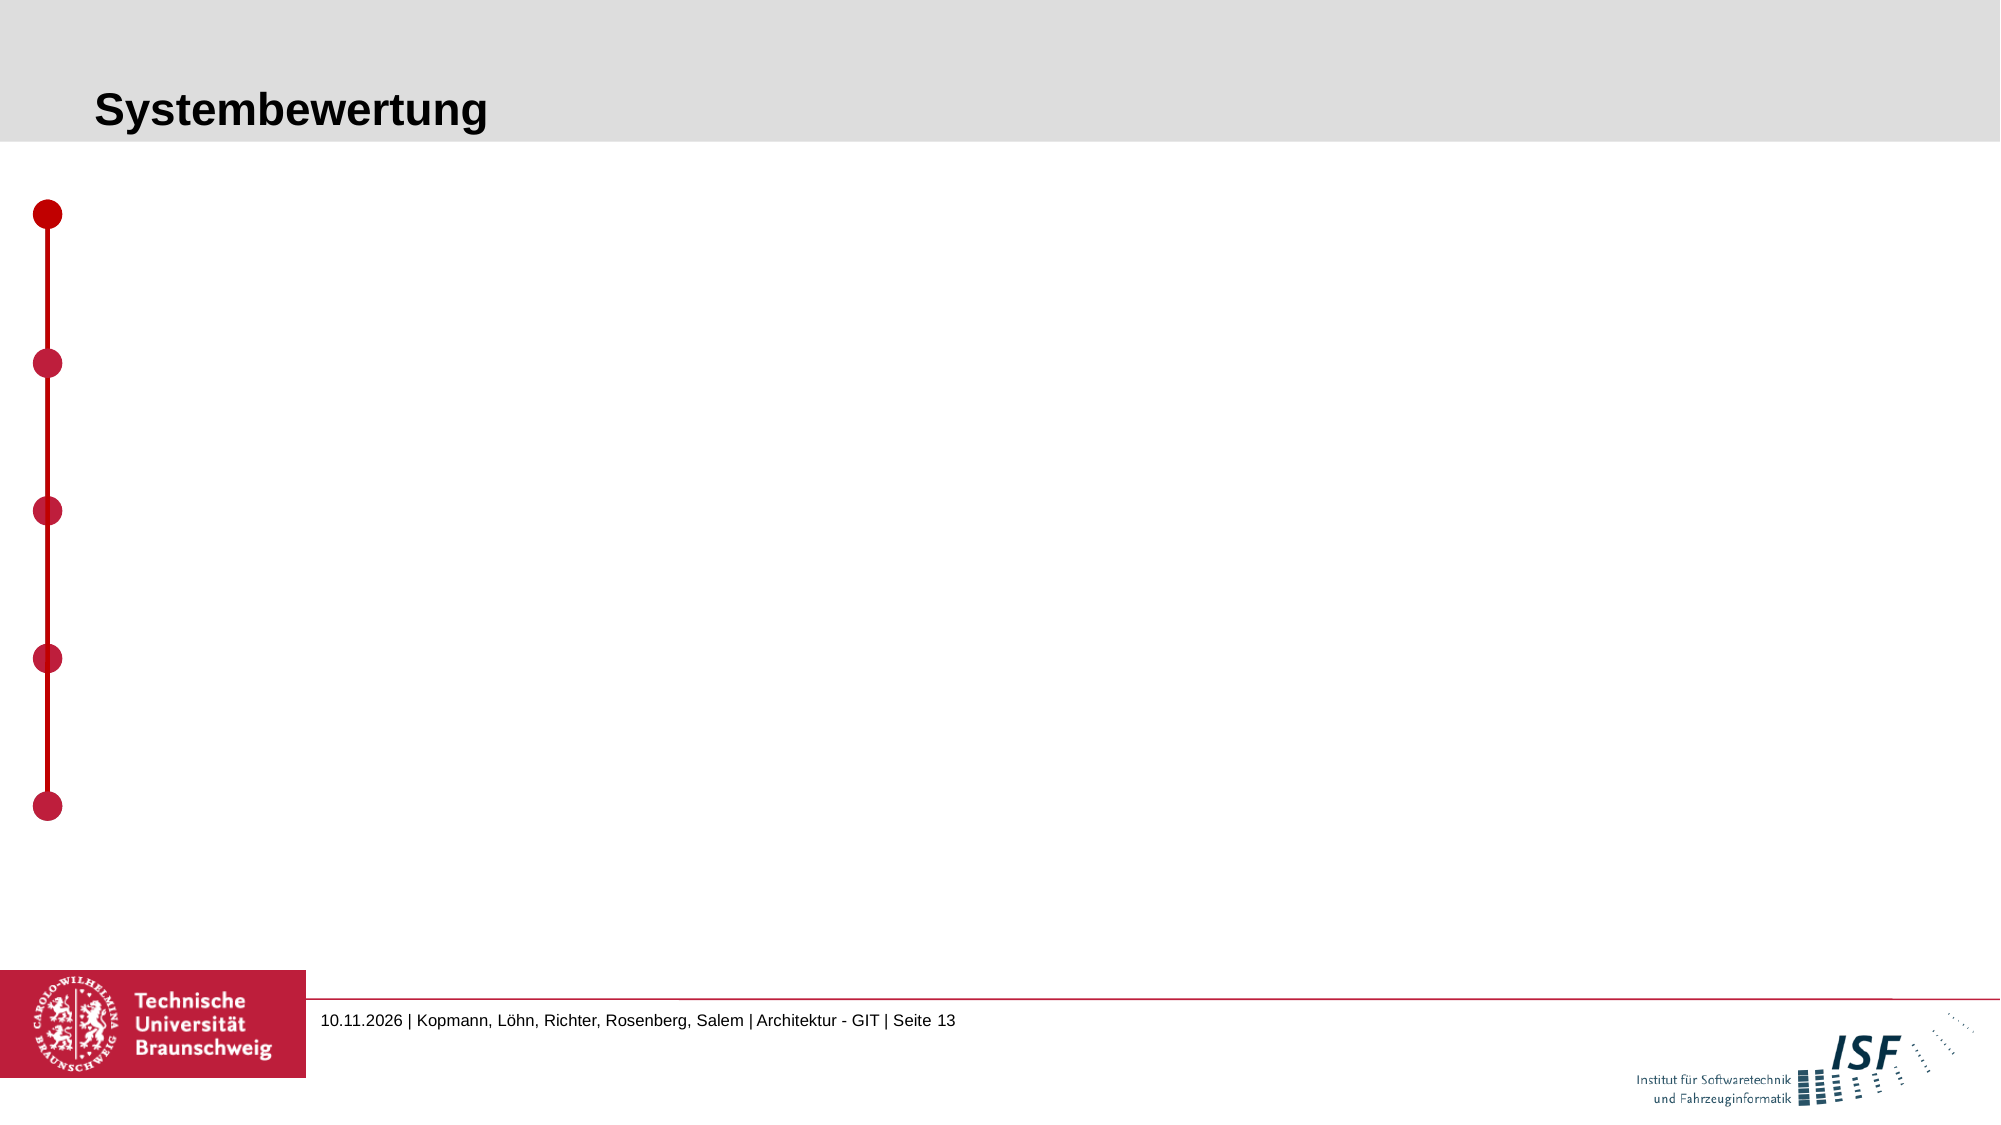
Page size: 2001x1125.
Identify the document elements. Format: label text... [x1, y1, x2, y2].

text_box [30, 790, 65, 823]
text_box [54, 495, 65, 527]
text_box [54, 347, 65, 379]
title Systembewertung [94, 18, 1927, 135]
text_box [30, 197, 65, 231]
text_box [54, 642, 65, 674]
picture [0, 970, 306, 1078]
text_box [30, 495, 42, 527]
text_box [30, 347, 42, 379]
picture [1634, 1012, 1974, 1107]
text_box [30, 642, 42, 674]
